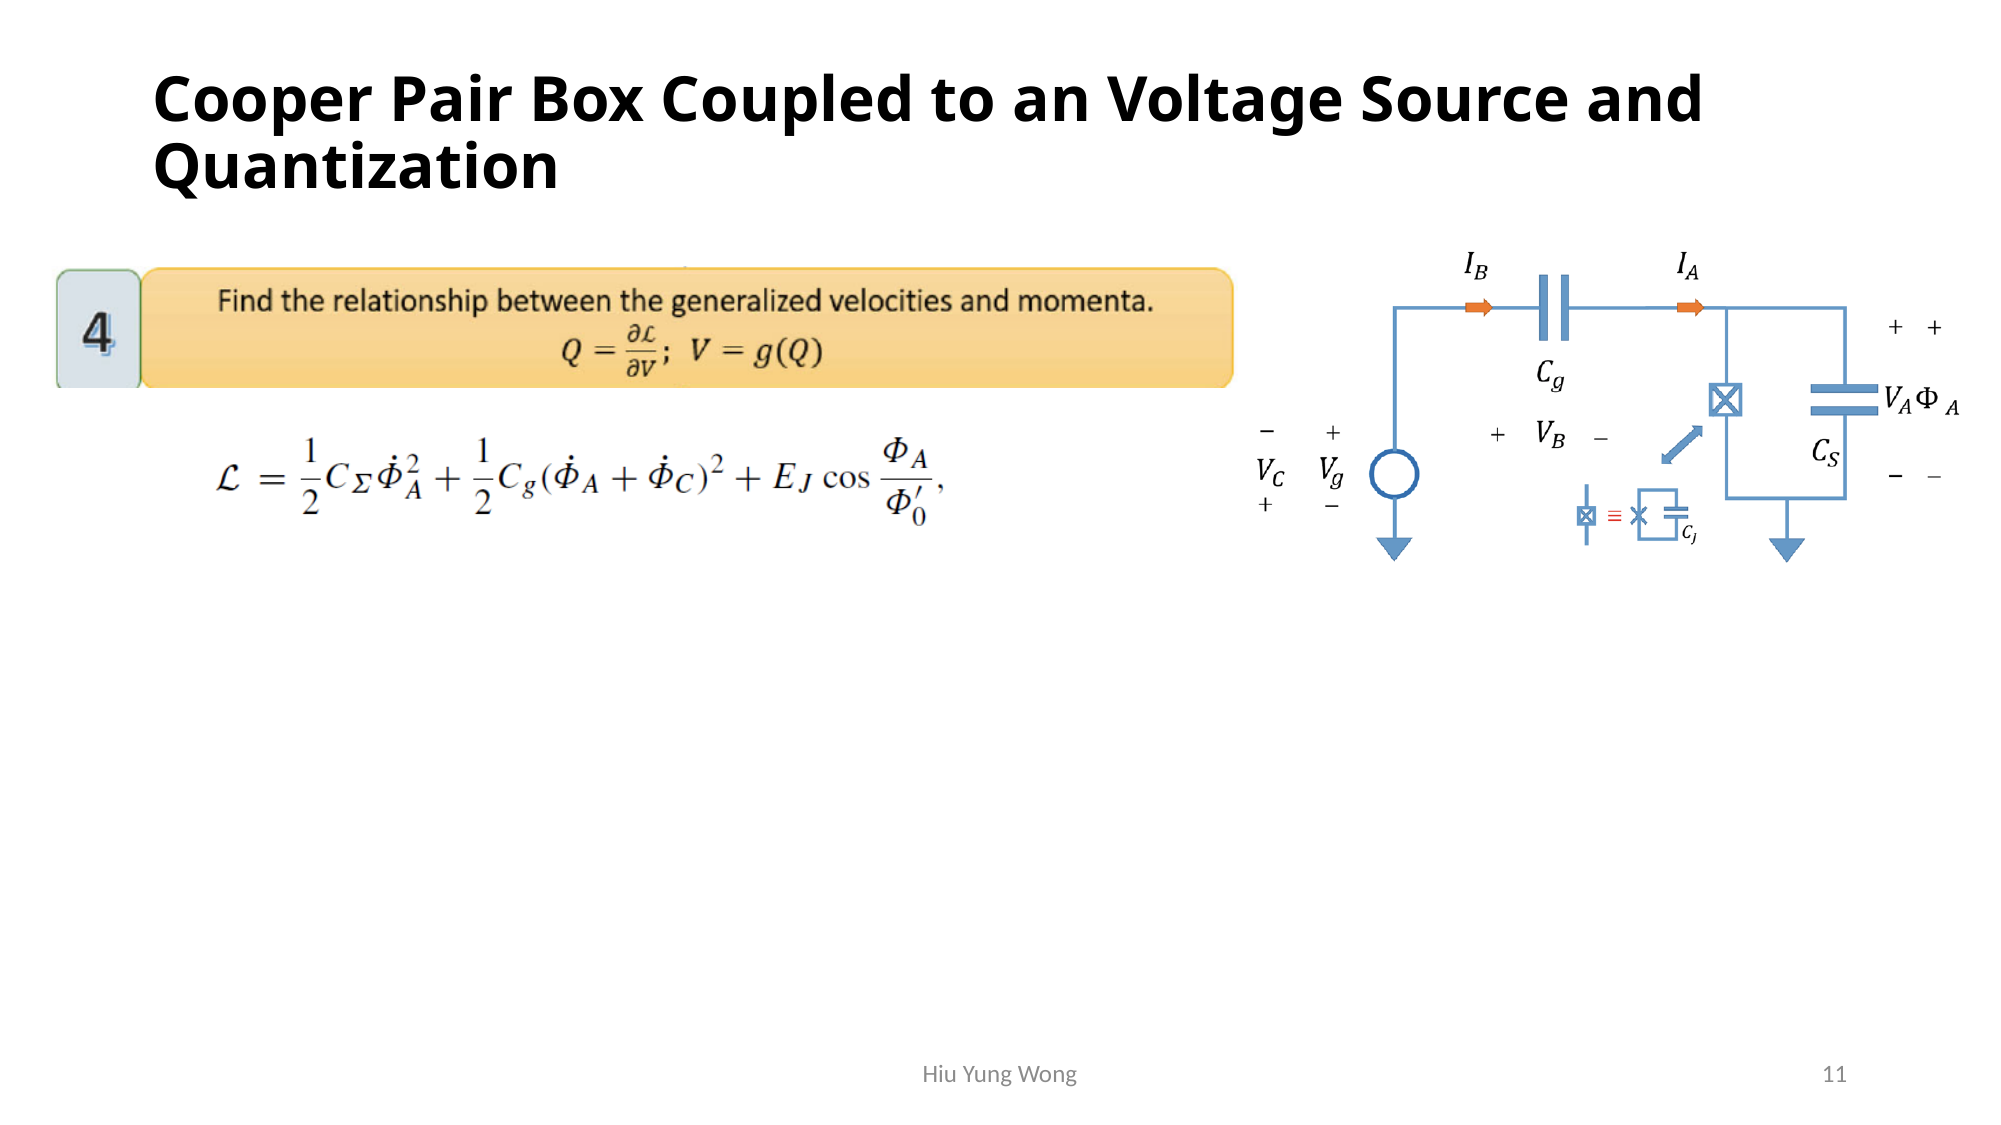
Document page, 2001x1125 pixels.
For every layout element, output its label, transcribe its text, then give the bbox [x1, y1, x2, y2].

title Cooper Pair Box Coupled to an Voltage Source and Quantization [137, 59, 1863, 266]
footer Hiu Yung Wong [662, 1042, 1338, 1103]
slide_number 11 [1412, 1042, 1863, 1103]
picture [199, 422, 951, 546]
picture [40, 224, 2000, 573]
